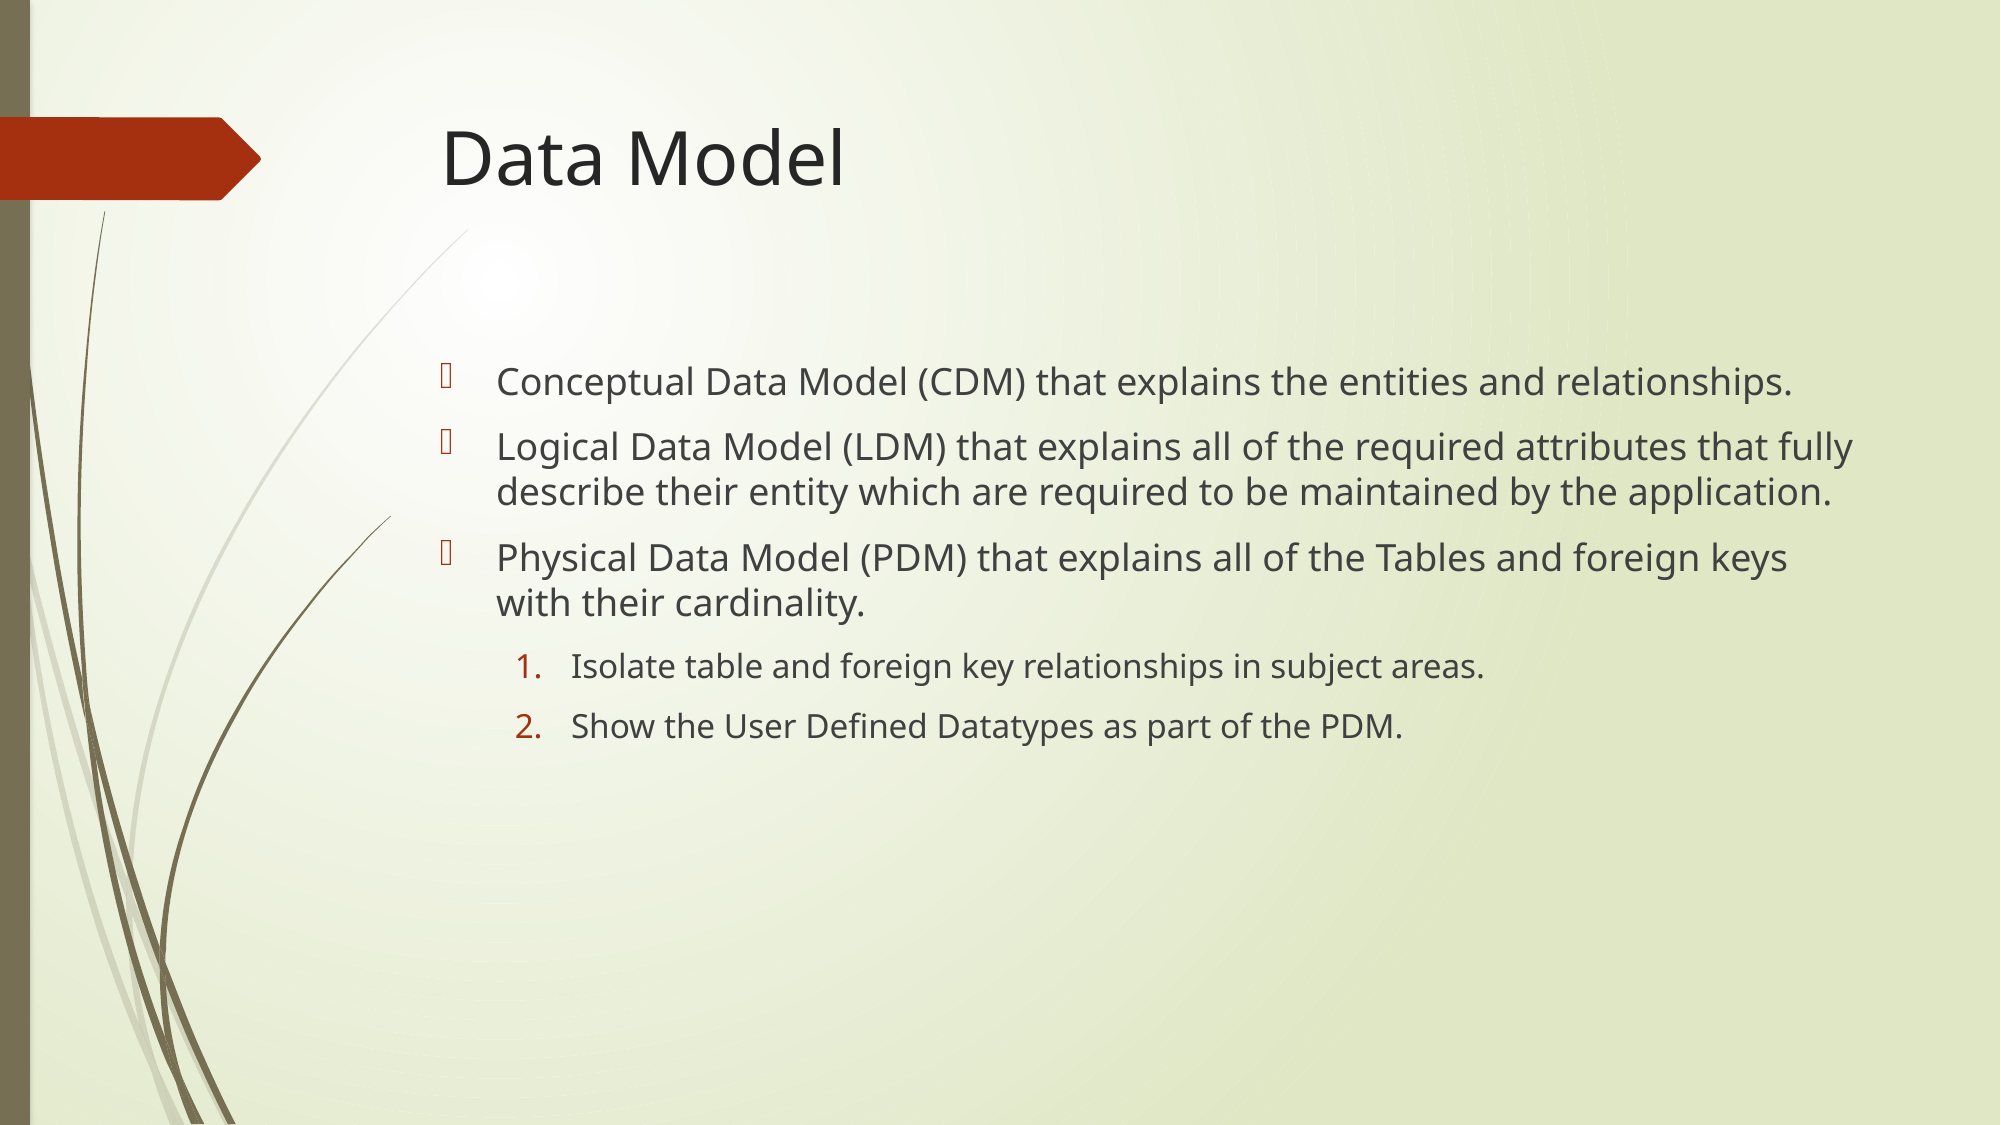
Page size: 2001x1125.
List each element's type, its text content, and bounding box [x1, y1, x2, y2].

list Conceptual Data Model (CDM) that explains the entities and relationships. Logical Data Model (LDM) that explains all of the required attributes that fully describe their entity which are required to be maintained by the application. Physical Data Model (PDM) that explains all of the Tables and foreign keys with their cardinality. Isolate table and foreign key relationships in subject areas. Show the User Defined Datatypes as part of the PDM. [424, 350, 1888, 970]
title Data Model [425, 102, 1888, 313]
